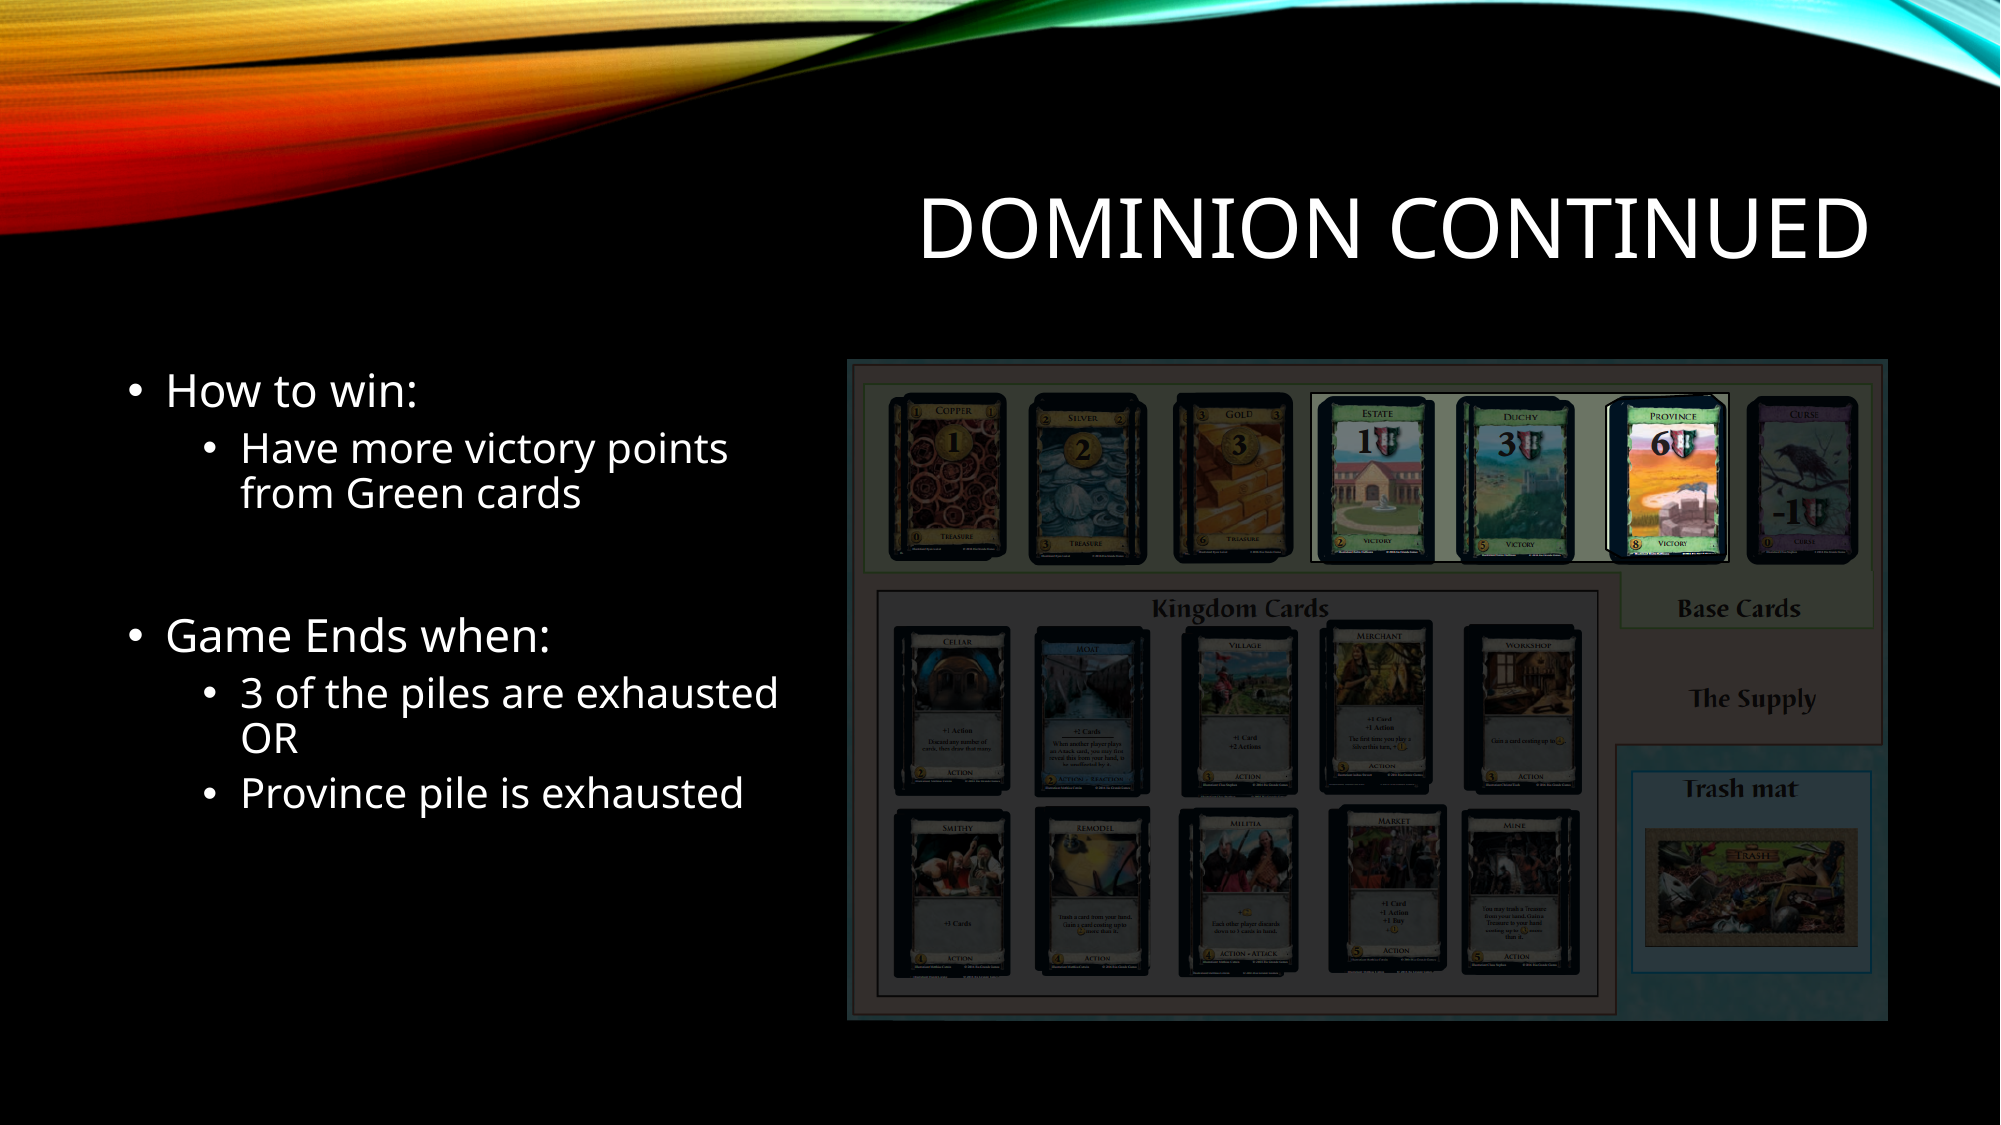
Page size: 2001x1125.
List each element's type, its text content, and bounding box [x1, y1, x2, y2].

picture [847, 359, 1888, 1021]
title Dominion continued [474, 125, 1888, 338]
picture [0, 0, 2000, 237]
list How to win: Have more victory points from Green cards Game Ends when: 3 of the piles are exhausted OR Province pile is exhausted [112, 360, 818, 1021]
text_box [814, 337, 1913, 1033]
